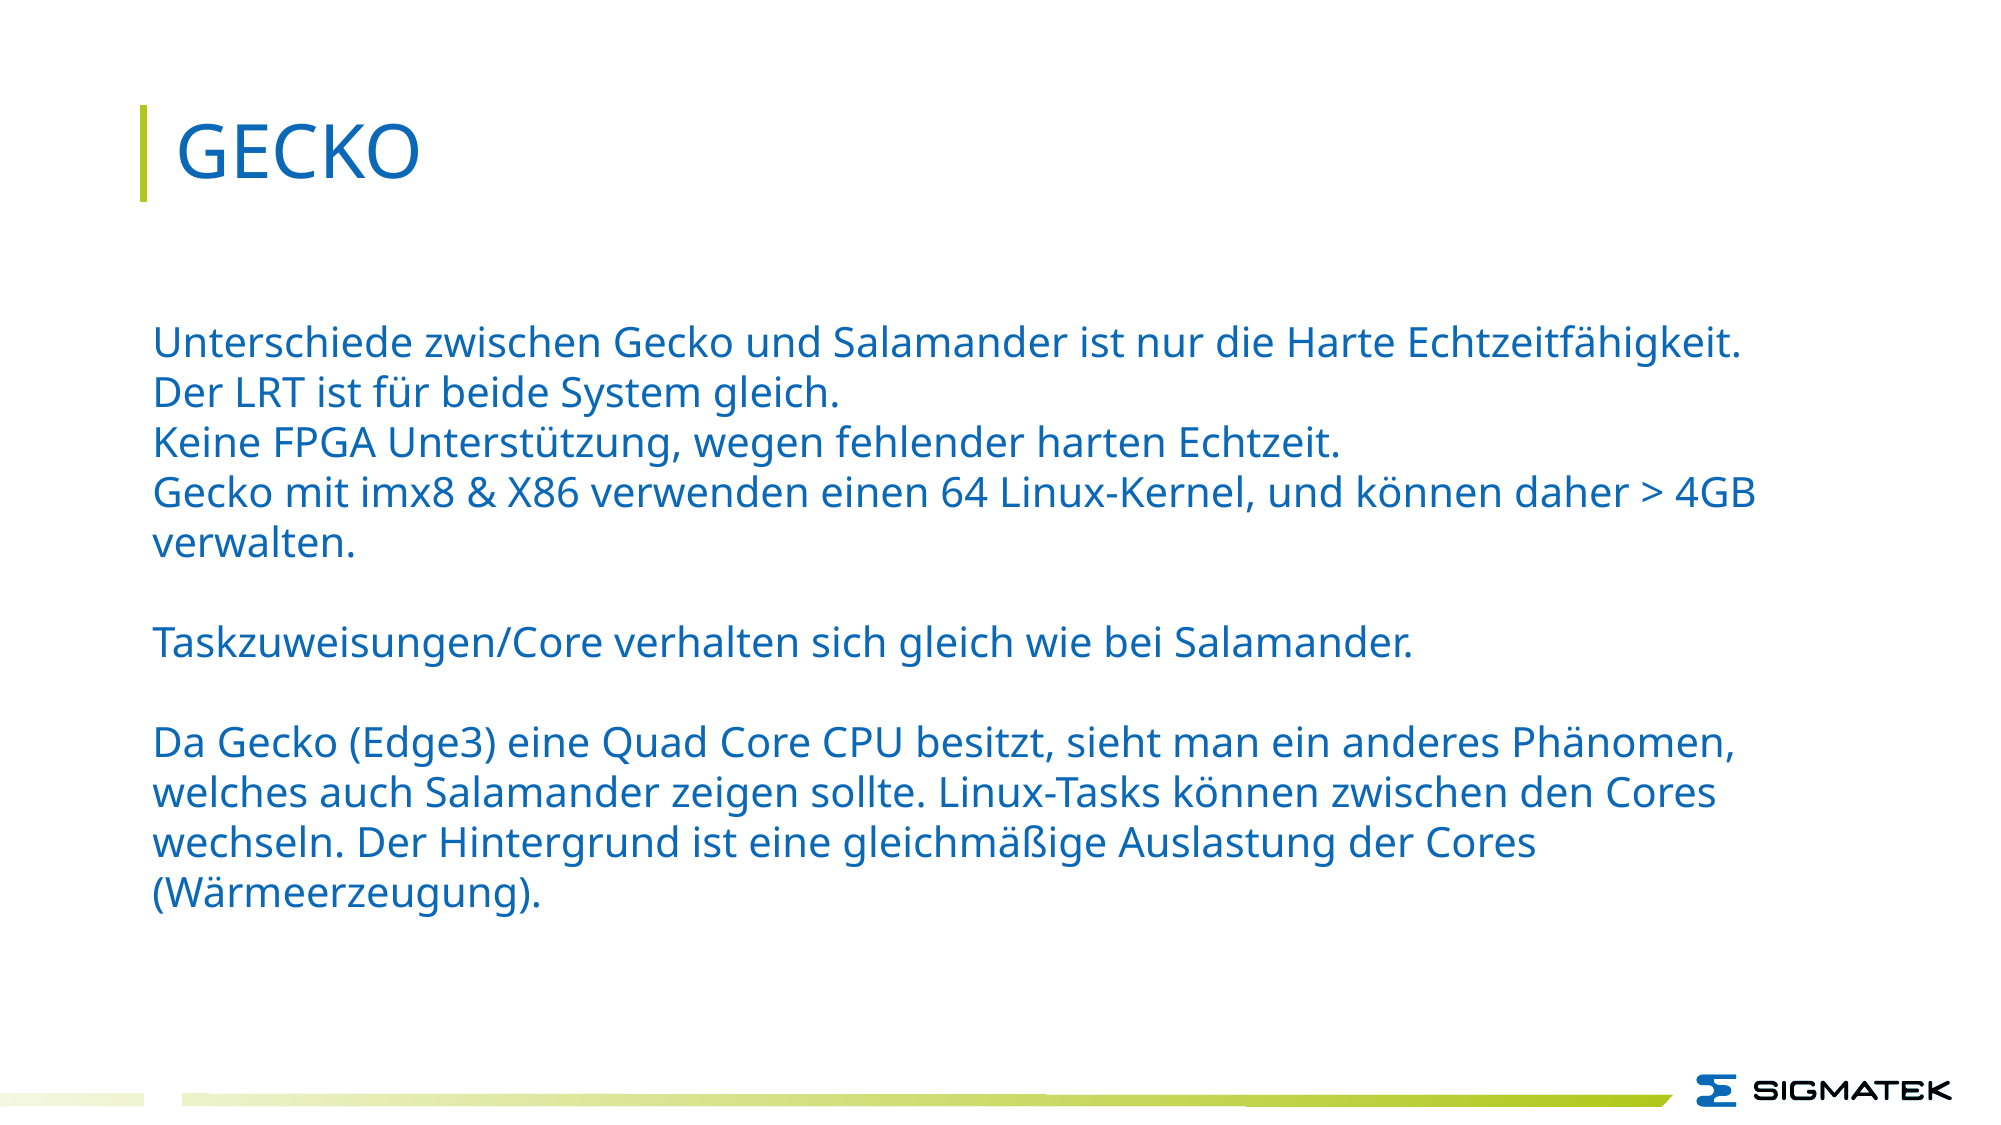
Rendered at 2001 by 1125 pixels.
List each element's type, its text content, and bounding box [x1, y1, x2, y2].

subtitle GECKO [160, 106, 1661, 204]
slide_number 13 [137, 1068, 588, 1125]
text_box Unterschiede zwischen Gecko und Salamander ist nur die Harte Echtzeitfähigkeit. Der LRT ist für beide System gleich. Keine FPGA Unterstützung, wegen fehlender harten Echtzeit. Gecko mit imx8 & X86 verwenden einen 64 Linux-Kernel, und können daher > 4GB verwalten. Taskzuweisungen/Core verhalten sich gleich wie bei Salamander. Da Gecko (Edge3) eine Quad Core CPU besitzt, sieht man ein anderes Phänomen, welches auch Salamander zeigen sollte. Linux-Tasks können zwischen den Cores wechseln. Der Hintergrund ist eine gleichmäßige Auslastung der Cores (Wärmeerzeugung). [137, 307, 1812, 923]
